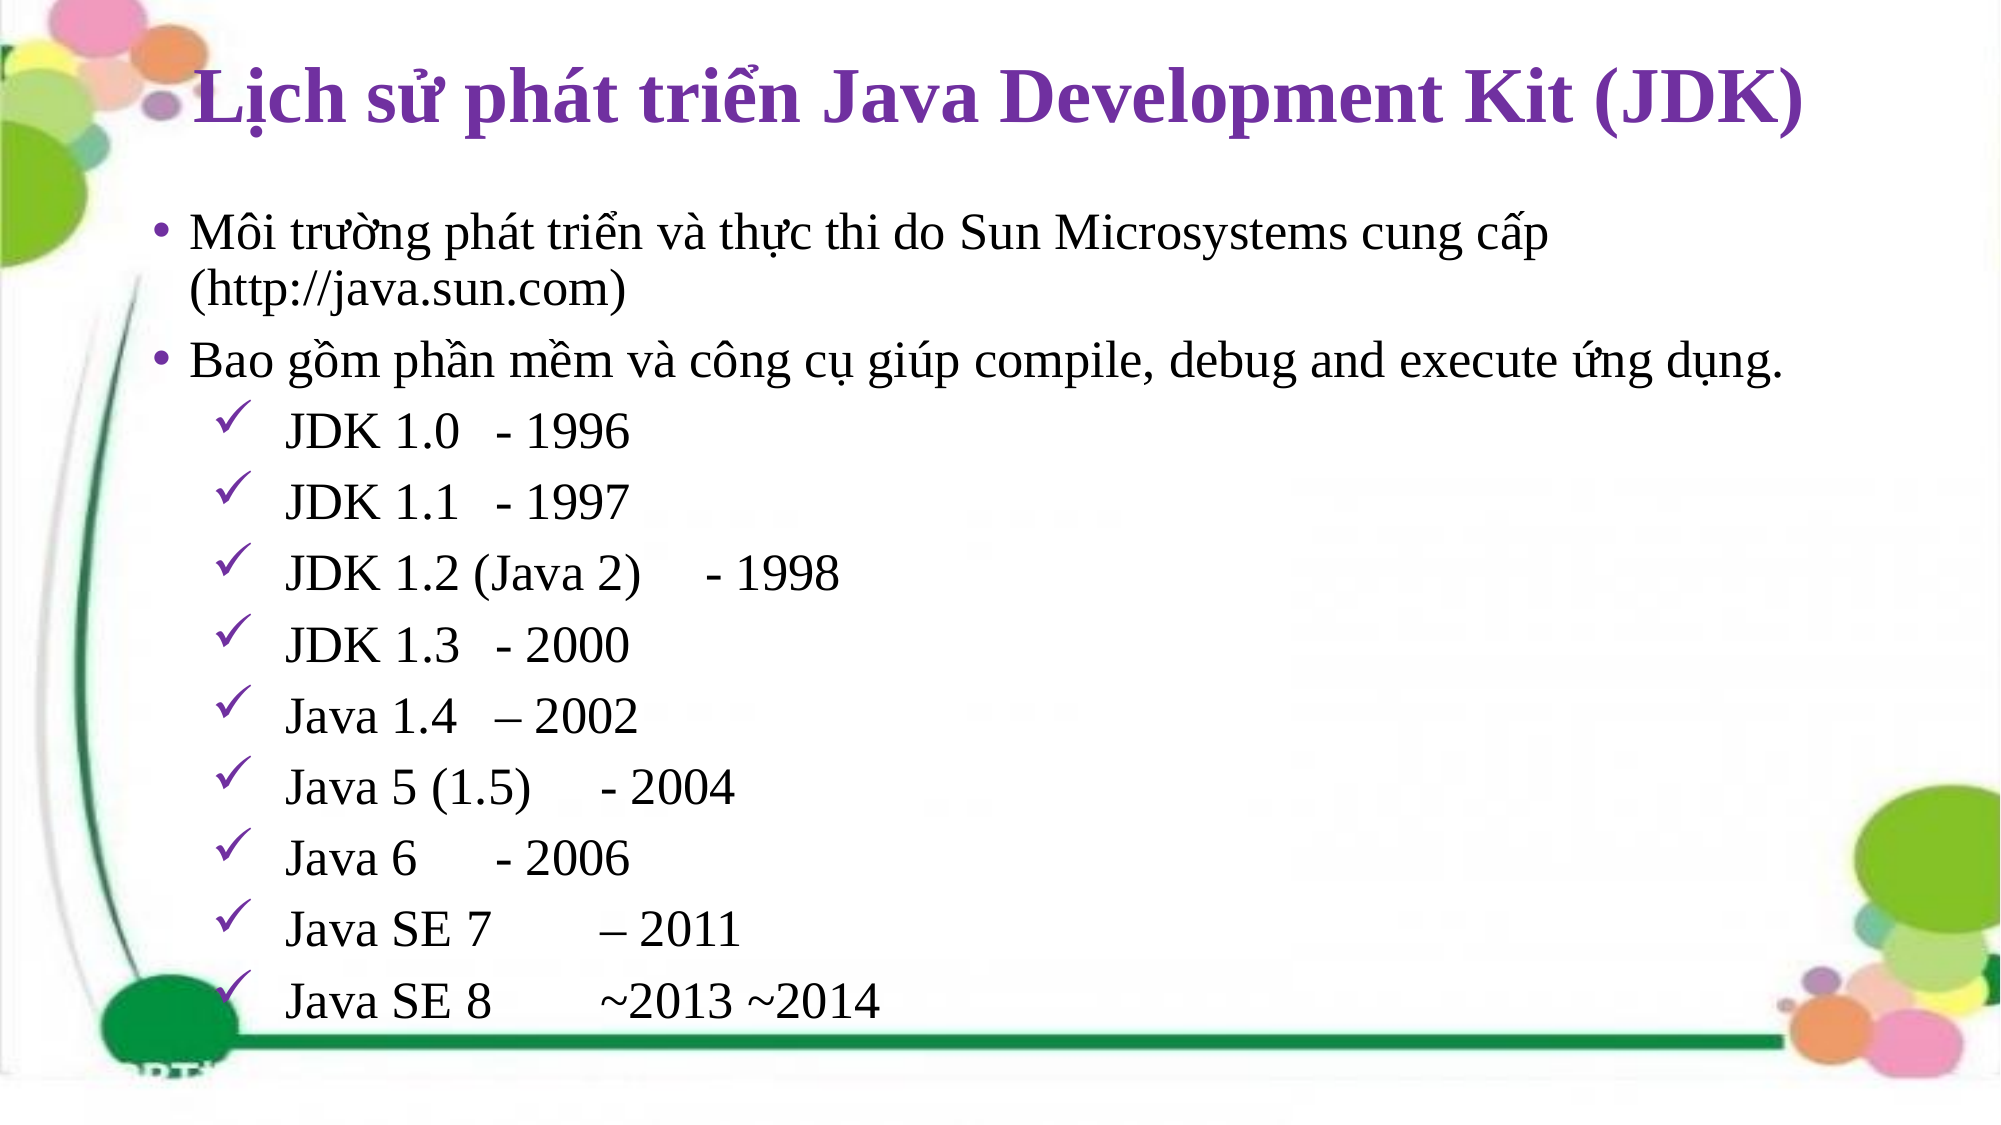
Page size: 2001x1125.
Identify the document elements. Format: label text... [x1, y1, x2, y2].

list Môi trường phát triển và thực thi do Sun Microsystems cung cấp (http://java.sun.com) Bao gồm phần mềm và công cụ giúp compile, debug and execute ứng dụng. JDK 1.0 - 1996 JDK 1.1 - 1997 JDK 1.2 (Java 2) - 1998 JDK 1.3 - 2000 Java 1.4 – 2002 Java 5 (1.5) - 2004 Java 6 - 2006 Java SE 7 – 2011 Java SE 8 ~2013 ~2014 [137, 196, 1863, 1038]
picture [0, 0, 2001, 1125]
title Lịch sử phát triển Java Development Kit (JDK) [137, 36, 1863, 157]
